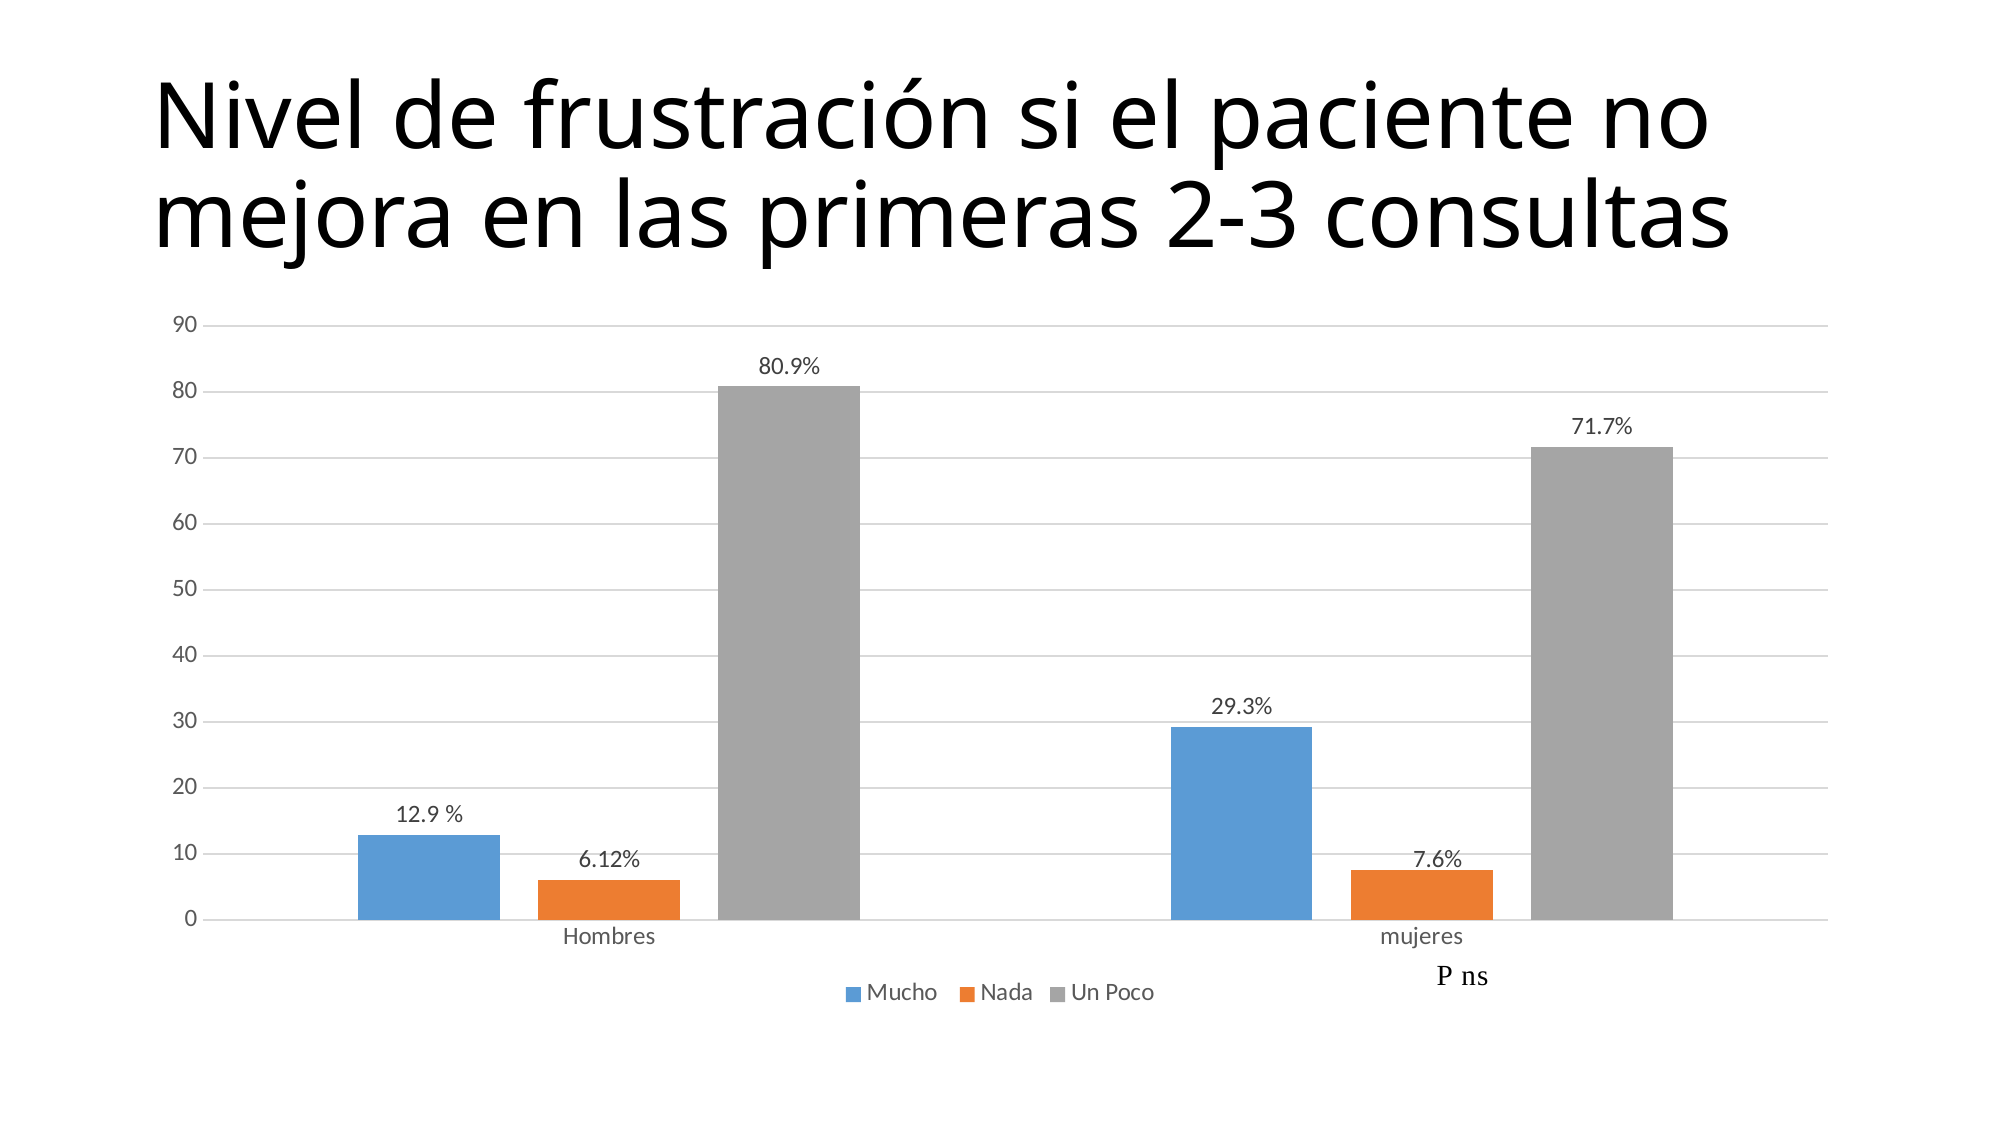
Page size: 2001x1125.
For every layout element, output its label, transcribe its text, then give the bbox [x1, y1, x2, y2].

chart [137, 299, 1863, 1014]
title Nivel de frustración si el paciente no mejora en las primeras 2-3 consultas [137, 59, 1863, 278]
